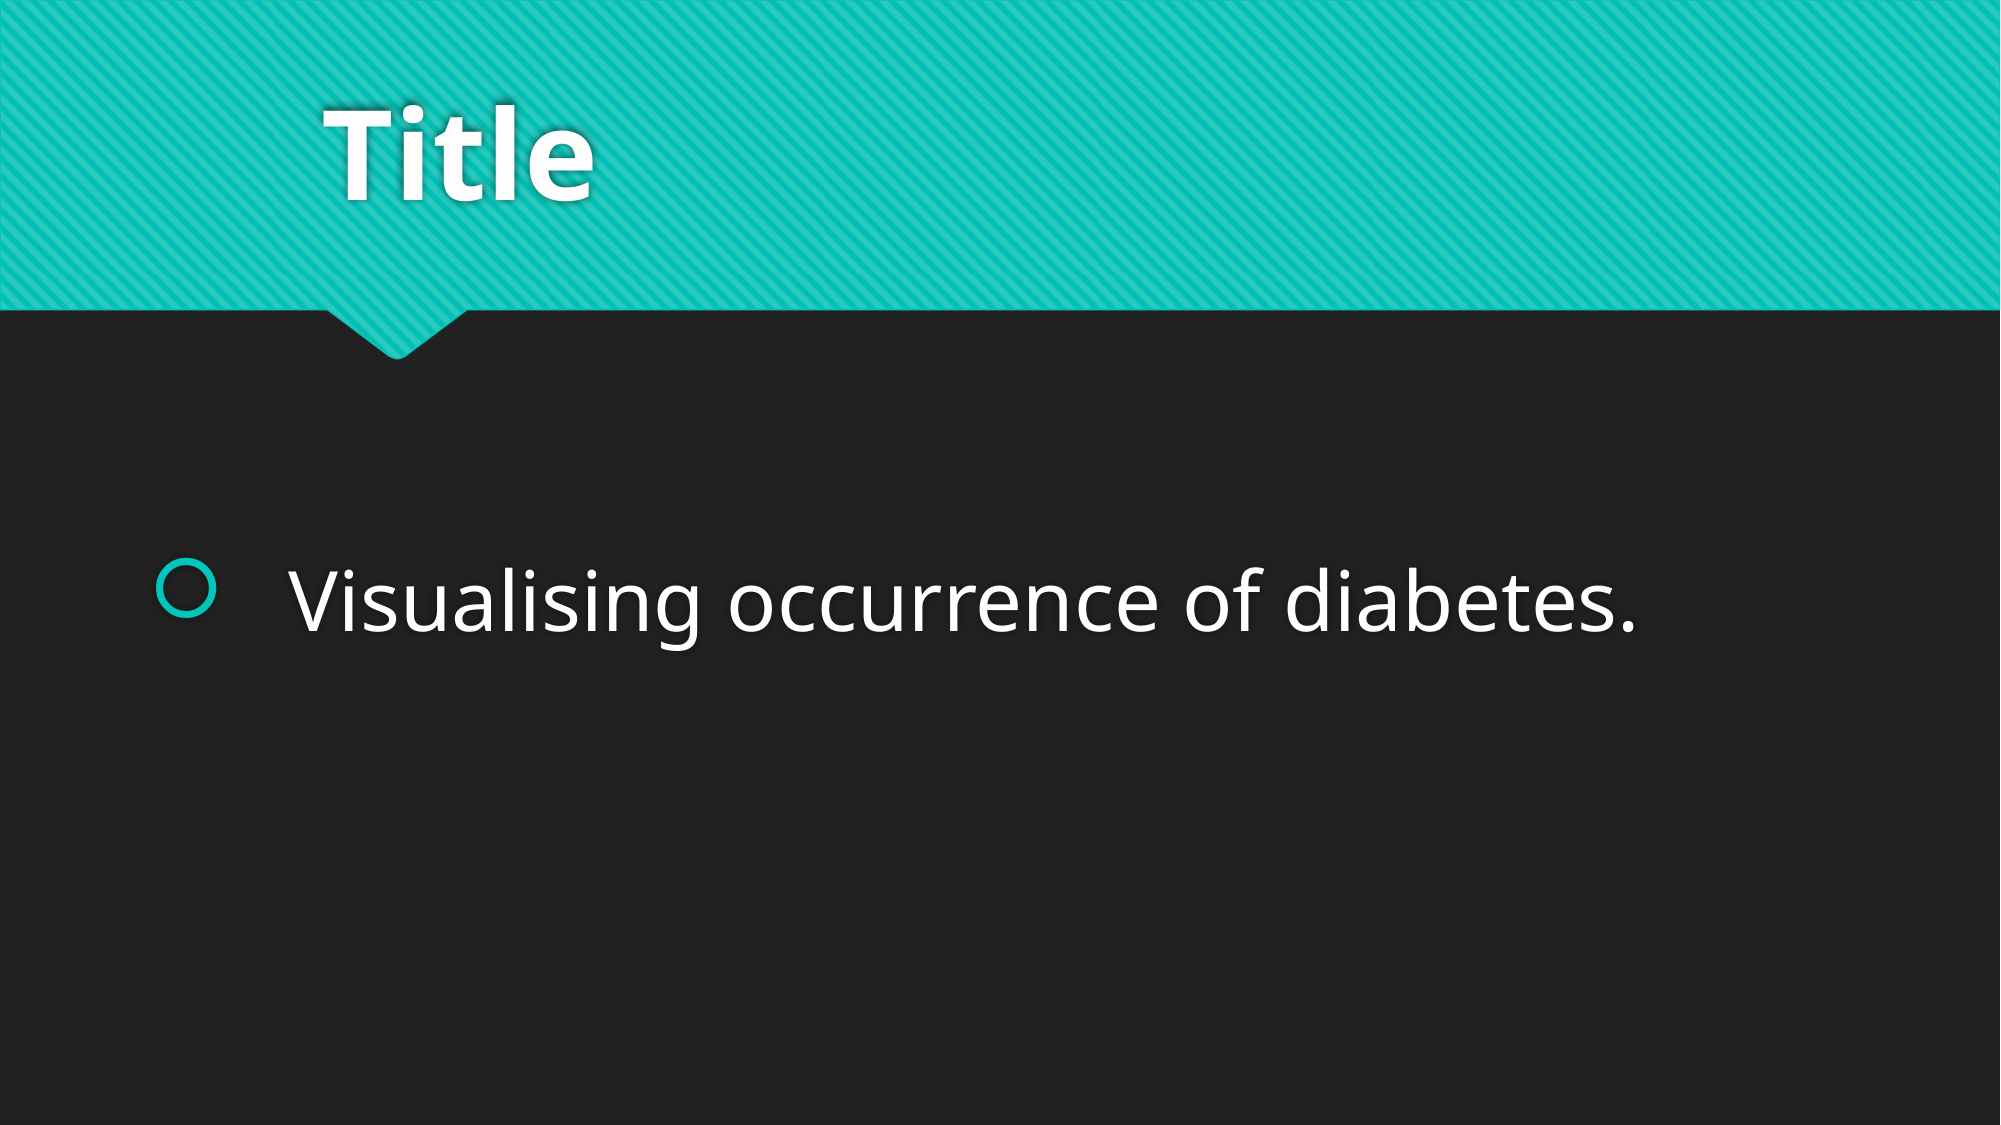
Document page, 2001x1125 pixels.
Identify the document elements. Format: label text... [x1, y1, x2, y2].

title Title [132, 73, 1868, 233]
list Visualising occurrence of diabetes. [134, 364, 1866, 962]
